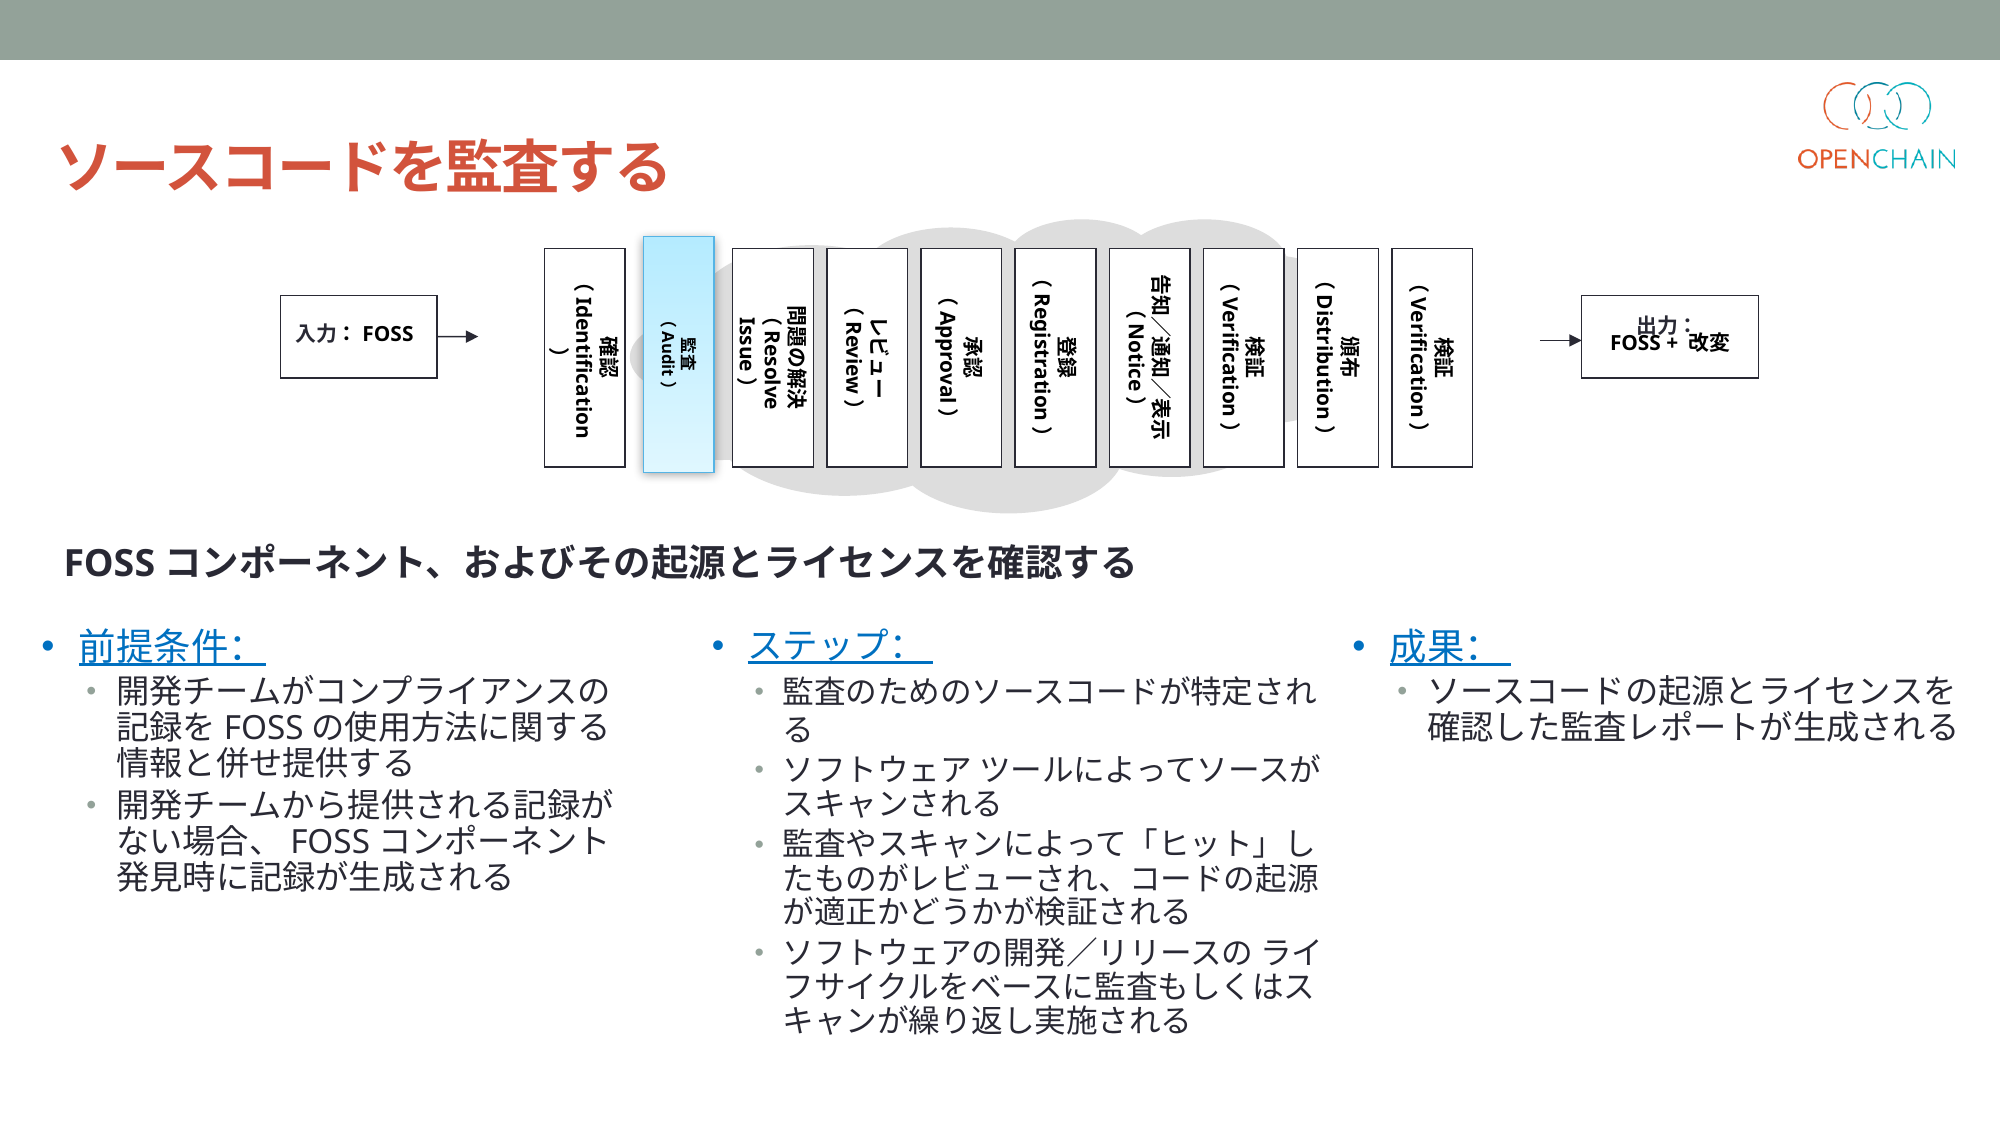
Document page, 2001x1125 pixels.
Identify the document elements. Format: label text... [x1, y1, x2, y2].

text_box 頒布 （Distribution） [1297, 248, 1379, 467]
text_box 告知／通知／表示 （Notice） [1109, 248, 1191, 467]
text_box 前提条件： 開発チームがコンプライアンスの記録をFOSSの使用方法に関する情報と併せ提供する 開発チームから提供される記録がない場合、FOSSコンポーネント発見時に記録が生成される [0, 620, 663, 1110]
text_box 確認 （Identification） [544, 248, 626, 467]
text_box 入力：FOSS [280, 295, 438, 378]
text_box [1285, 252, 1297, 423]
text_box ステップ： 監査のためのソースコードが特定される ソフトウェア ツールによってソースがスキャンされる 監査やスキャンによって「ヒット」したものがレビューされ、コードの起源が適正かどうかが検証される ソフトウェアの開発／リリースの ライフサイクルをベースに監査もしくはスキャンが繰り返し実施される [696, 620, 1360, 1050]
text_box ソースコードを監査する [40, 84, 1841, 247]
text_box [629, 342, 635, 373]
text_box 成果： ソースコードの起源とライセンスを確認した監査レポートが生成される [1360, 620, 2000, 998]
text_box FOSSコンポーネント、およびその起源とライセンスを確認する [48, 531, 1153, 592]
text_box 検証 （Verification） [1391, 248, 1473, 468]
text_box レビュー （Review） [826, 248, 908, 467]
text_box 検証 （Verification） [1203, 248, 1285, 467]
text_box 監査 （Audit） [643, 236, 715, 473]
text_box 登録 （Registration） [1015, 248, 1096, 467]
text_box 出力： FOSS + 改変 [1581, 295, 1759, 378]
text_box 承認 （Approval） [920, 248, 1002, 467]
text_box [721, 262, 732, 462]
picture [1798, 82, 1955, 169]
text_box 問題の解決 （Resolve Issue） [732, 248, 814, 467]
text_box [738, 247, 1283, 514]
